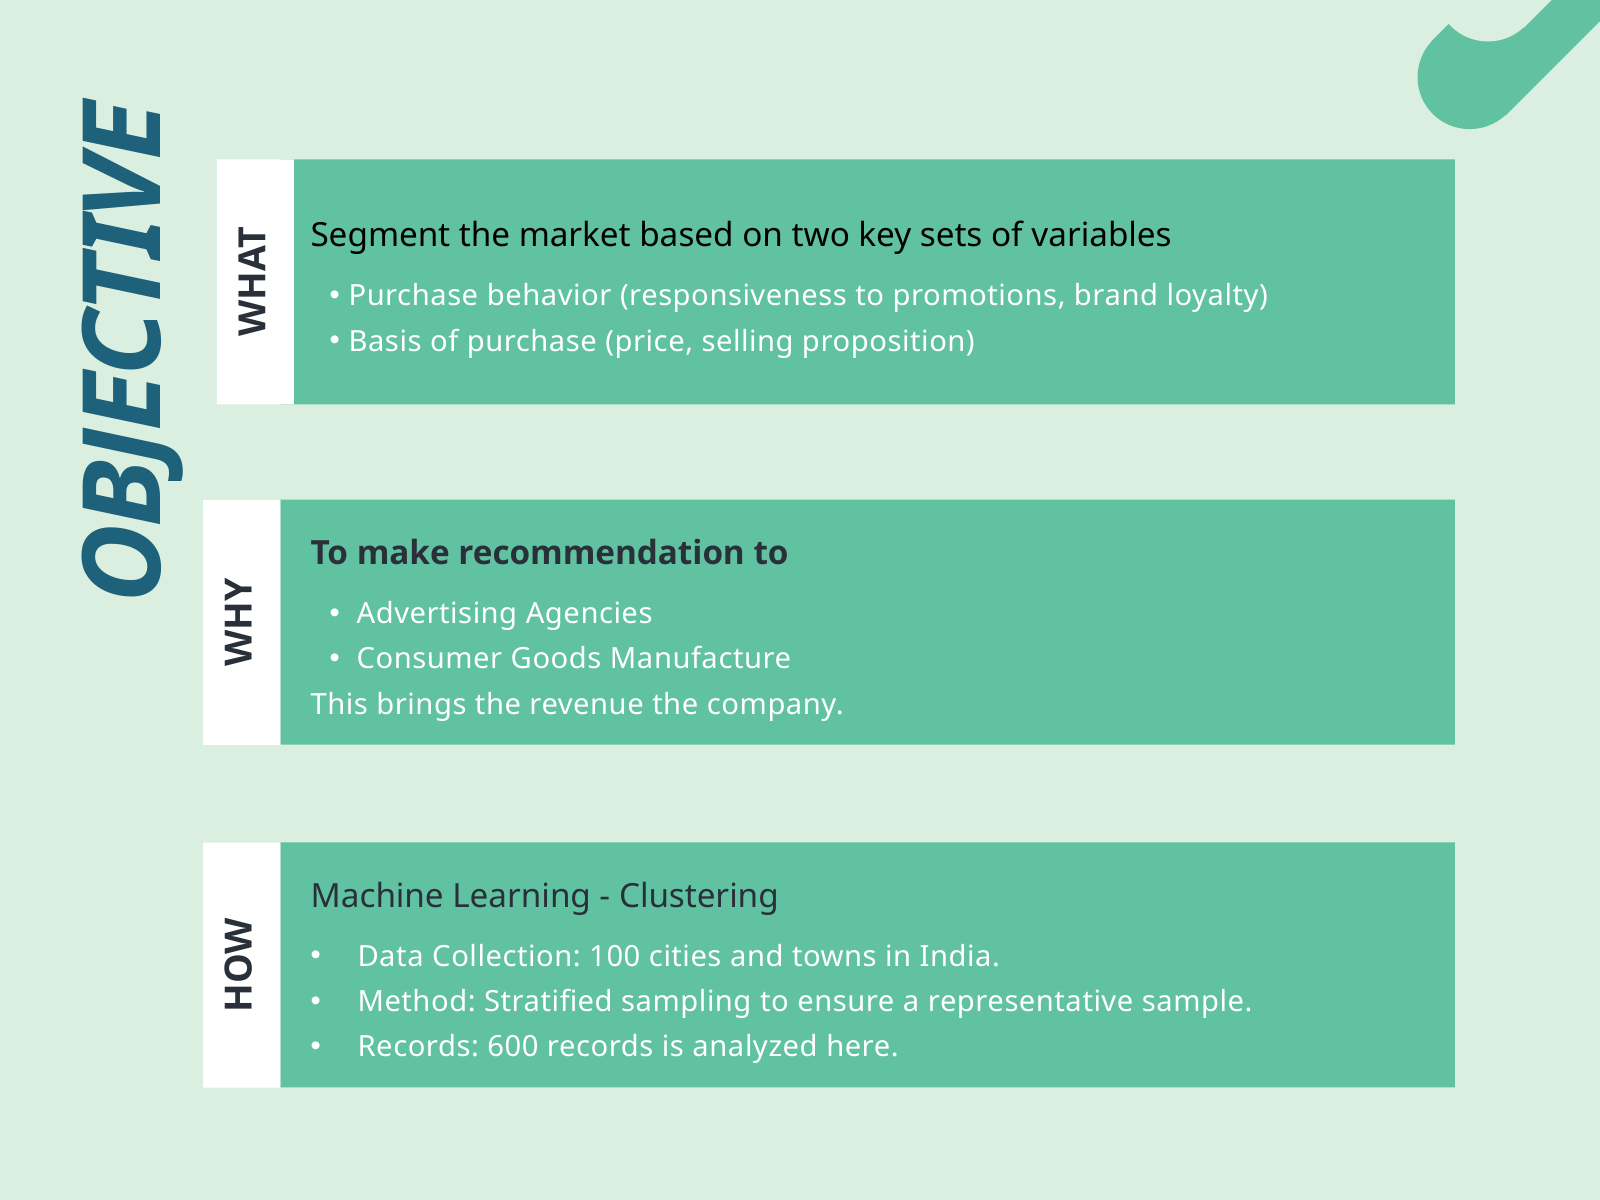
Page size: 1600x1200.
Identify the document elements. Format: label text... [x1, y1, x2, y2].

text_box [310, 528, 1572, 716]
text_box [310, 206, 1494, 357]
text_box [132, 243, 305, 321]
text_box [281, 842, 1455, 924]
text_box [310, 866, 1494, 1064]
text_box OBJECTIVE [62, 35, 183, 671]
text_box [281, 499, 1455, 582]
text_box [281, 669, 1455, 745]
text_box [281, 1013, 1455, 1088]
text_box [1387, 0, 1600, 160]
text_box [118, 926, 365, 1004]
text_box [118, 583, 365, 662]
text_box [294, 159, 1455, 241]
text_box [294, 329, 1455, 405]
